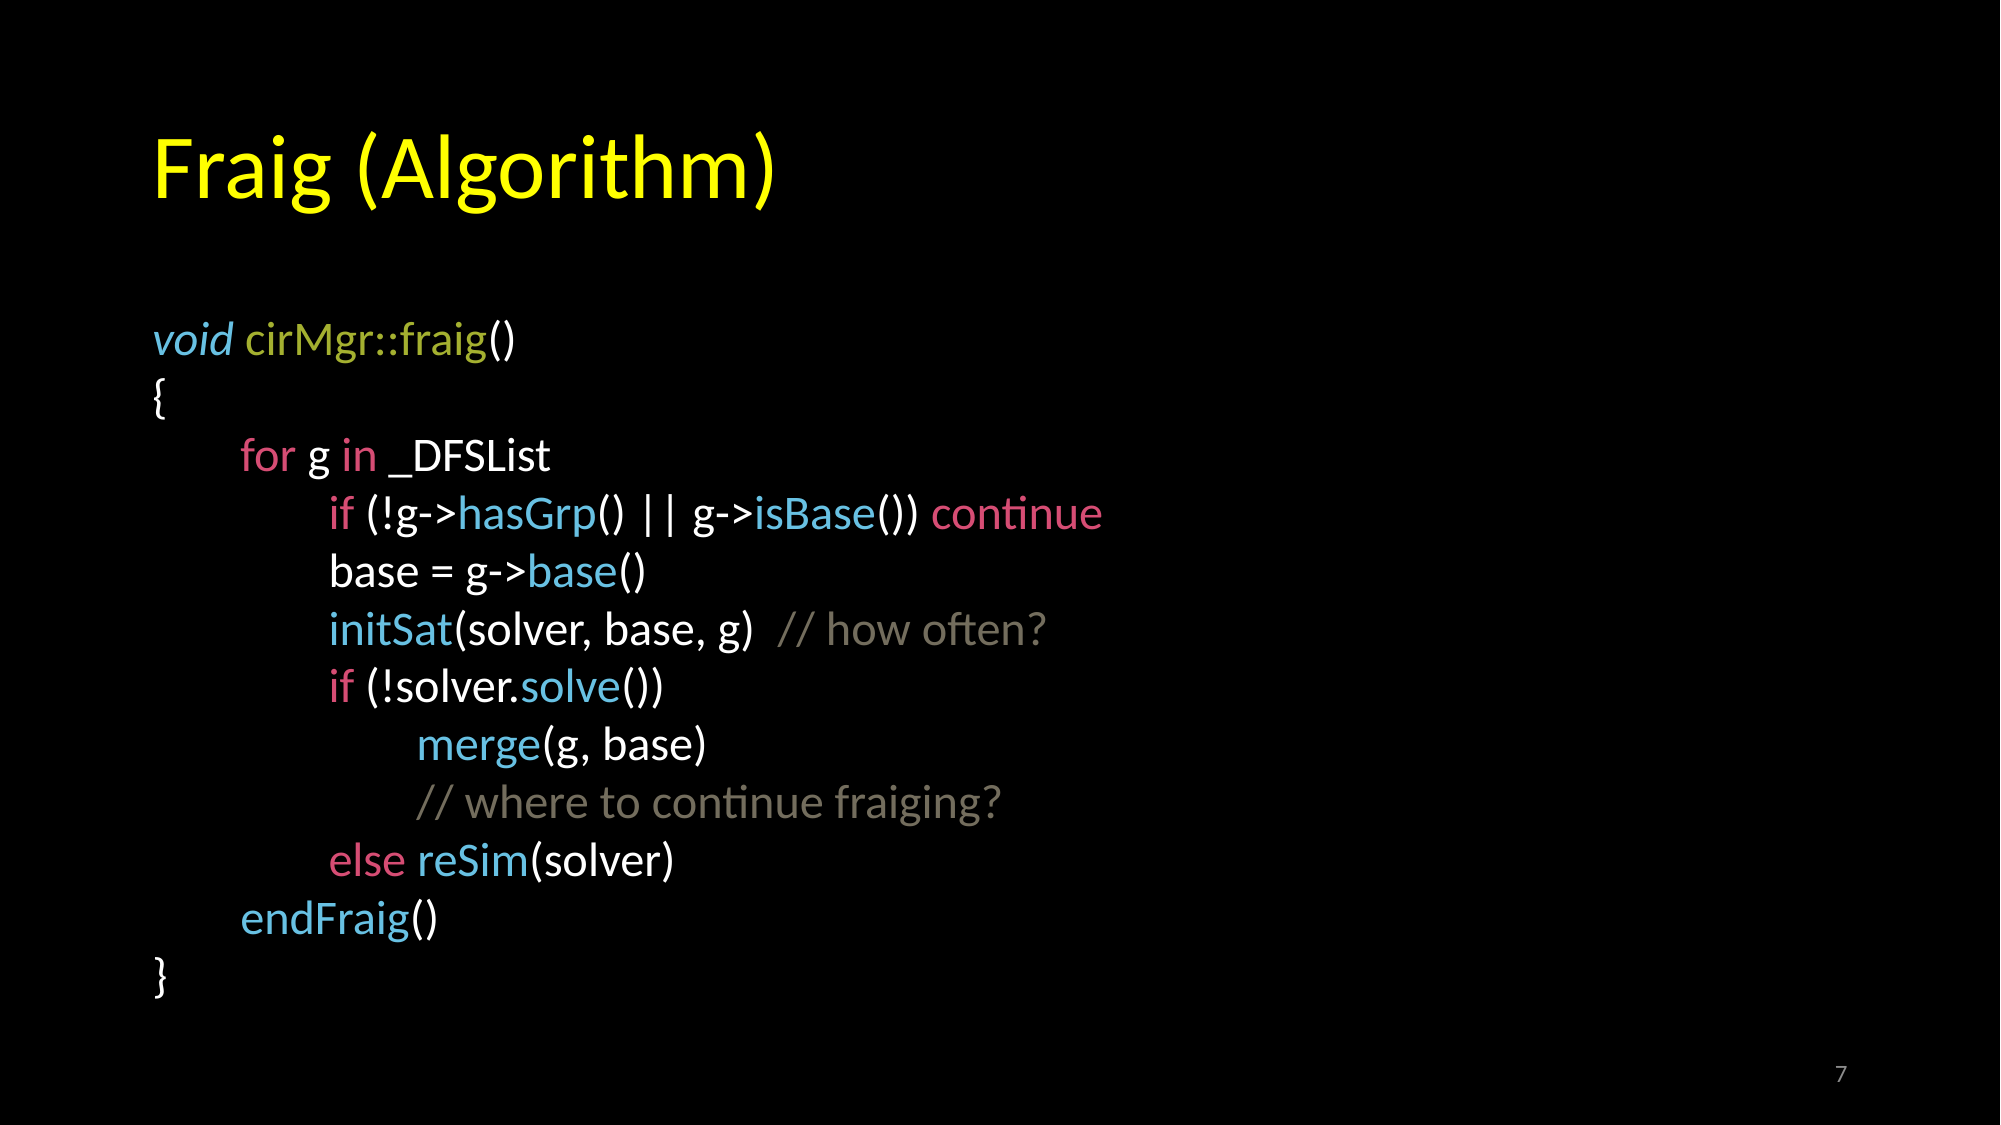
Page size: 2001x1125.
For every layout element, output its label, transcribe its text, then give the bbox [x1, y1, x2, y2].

title Fraig (Algorithm) [137, 59, 1863, 278]
list void cirMgr::fraig() { for g in _DFSList if (!g->hasGrp() || g->isBase()) continue base = g->base() initSat(solver, base, g) // how often? if (!solver.solve()) merge(g, base) // where to continue fraiging? else reSim(solver) endFraig() } [137, 299, 1863, 1014]
slide_number 7 [1412, 1042, 1863, 1103]
